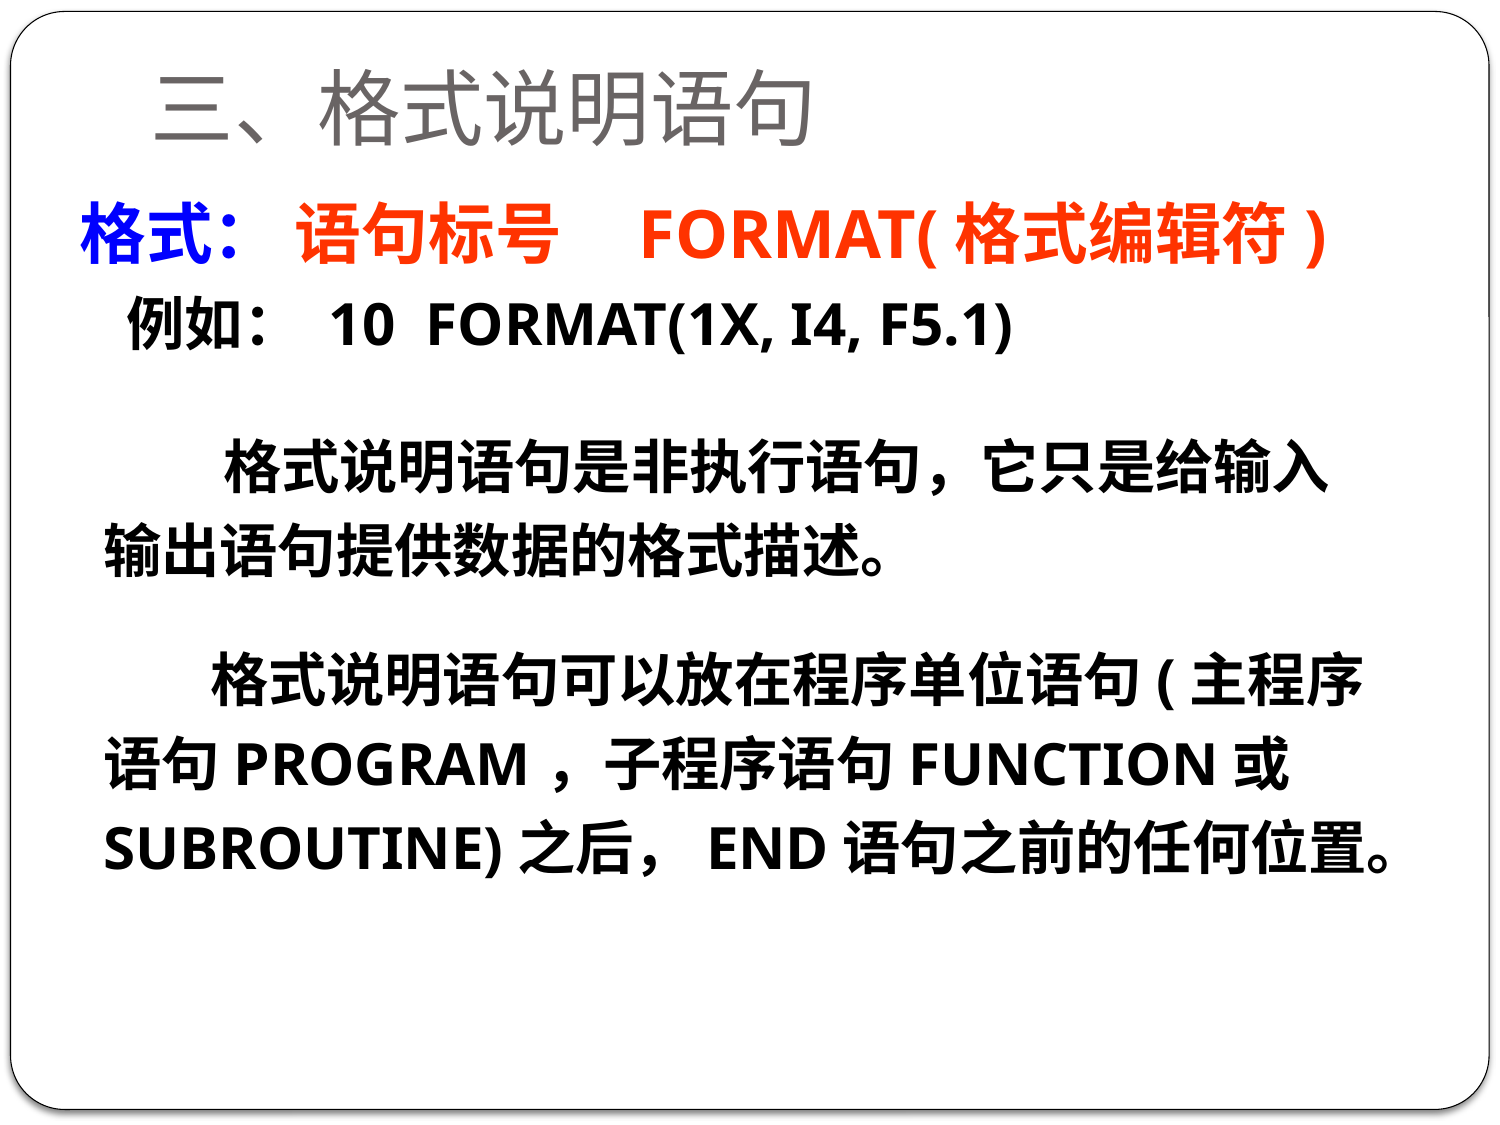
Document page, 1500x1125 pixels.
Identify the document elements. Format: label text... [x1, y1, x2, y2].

title 三、格式说明语句 [136, 0, 1412, 172]
text_box 格式说明语句是非执行语句，它只是给输入输出语句提供数据的格式描述。 [88, 408, 1392, 592]
text_box 例如： 10 FORMAT(1X, I4, F5.1) [112, 279, 1451, 365]
text_box 格式说明语句可以放在程序单位语句(主程序语句PROGRAM，子程序语句FUNCTION或SUBROUTINE)之后，END语句之前的任何位置。 [88, 621, 1412, 889]
text_box 格式： 语句标号 FORMAT(格式编辑符) [64, 184, 1471, 280]
